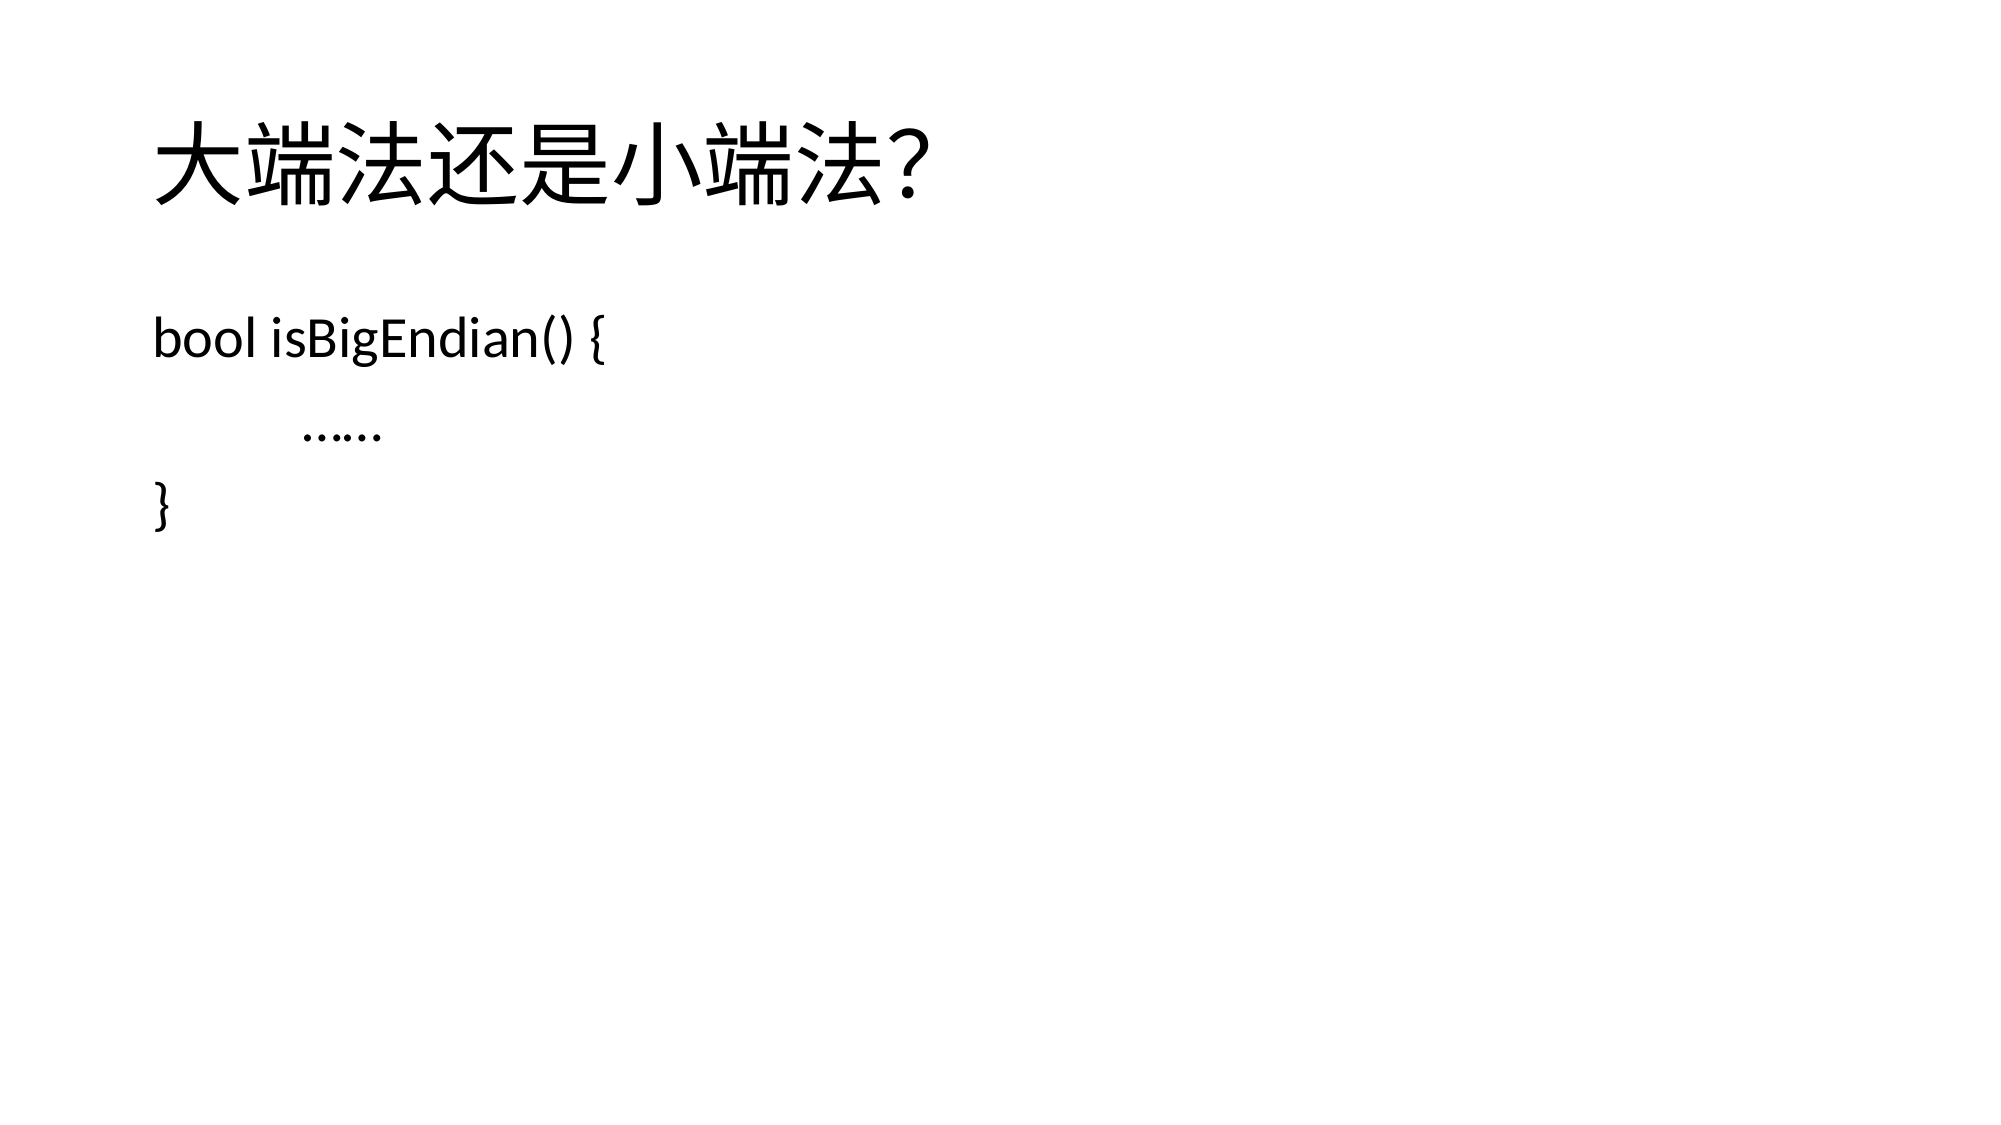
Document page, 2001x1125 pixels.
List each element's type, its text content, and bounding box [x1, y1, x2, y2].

title 大端法还是小端法？ [137, 59, 1863, 278]
list bool isBigEndian() { …… } [137, 299, 1863, 1014]
